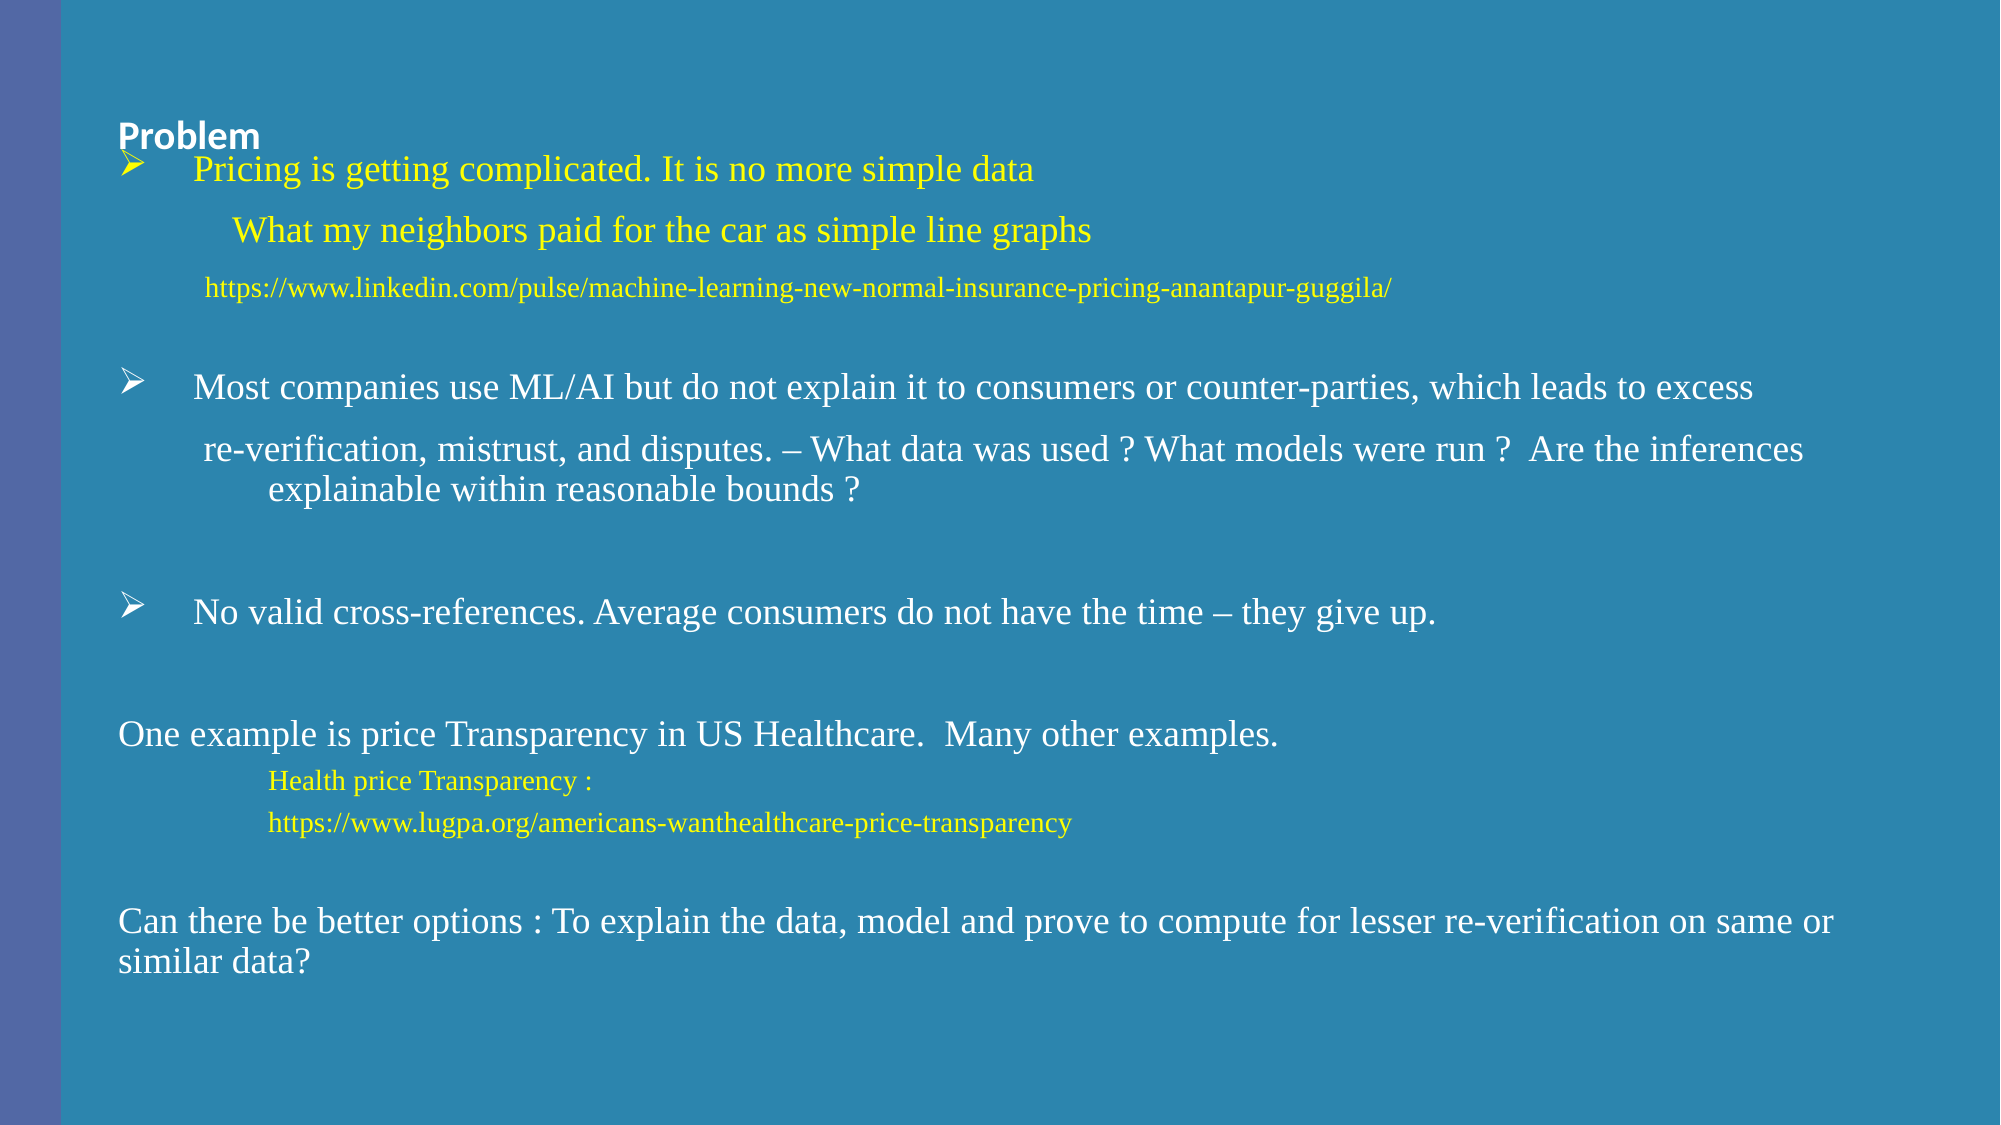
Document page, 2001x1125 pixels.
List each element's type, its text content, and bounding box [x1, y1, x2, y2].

title Problem [103, 106, 1796, 141]
subtitle Pricing is getting complicated. It is no more simple data What my neighbors paid for the car as simple line graphs https://www.linkedin.com/pulse/machine-learning-new-normal-insurance-pricing-anantapur-guggila/ Most companies use ML/AI but do not explain it to consumers or counter-parties, which leads to excess re-verification, mistrust, and disputes. – What data was used ? What models were run ? Are the inferences explainable within reasonable bounds ? No valid cross-references. Average consumers do not have the time – they give up. One example is price Transparency in US Healthcare. Many other examples. Health price Transparency : https://www.lugpa.org/americans-wanthealthcare-price-transparency Can there be better options : To explain the data, model and prove to compute for lesser re-verification on same or similar data? [103, 141, 1897, 1019]
